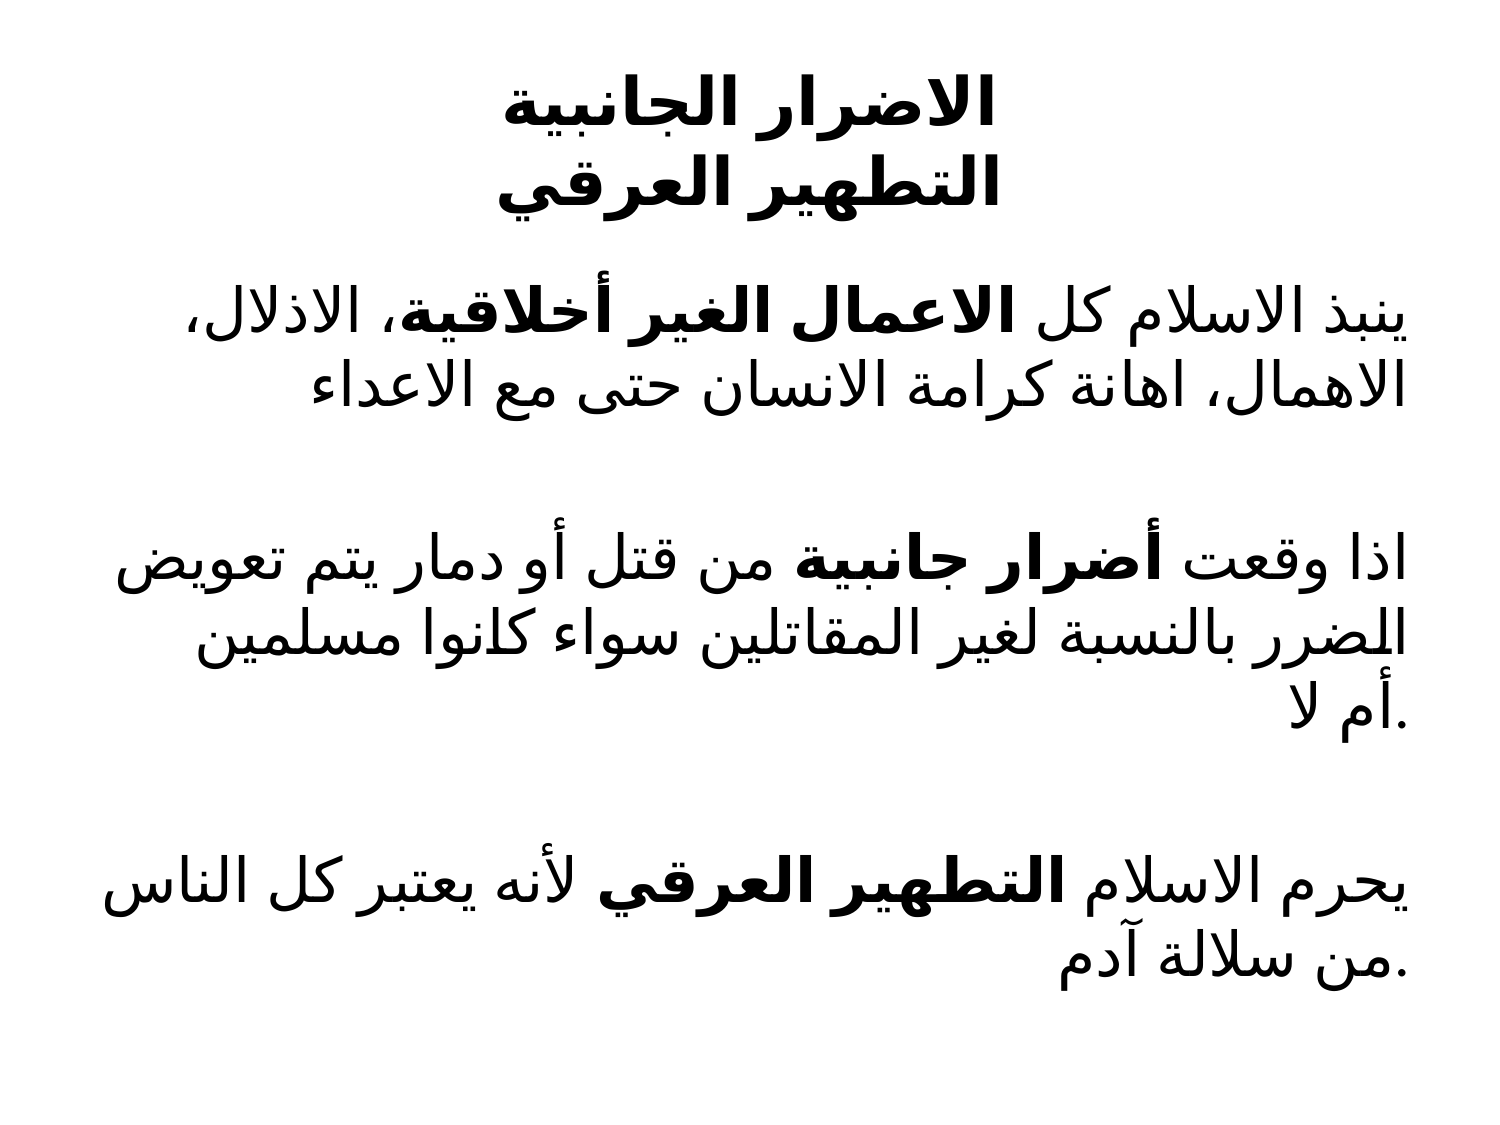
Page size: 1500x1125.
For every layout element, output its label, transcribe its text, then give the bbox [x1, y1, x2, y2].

list ينبذ الاسلام كل الاعمال الغير أخلاقية، الاذلال، الاهمال، اهانة كرامة الانسان حتى مع الاعداء اذا وقعت أضرار جانبية من قتل أو دمار يتم تعويض الضرر بالنسبة لغير المقاتلين سواء كانوا مسلمين أم لا. يحرم الاسلام التطهير العرقي لأنه يعتبر كل الناس من سلالة آدم. [75, 262, 1425, 1005]
title الاضرار الجانبية التطهير العرقي [75, 45, 1425, 233]
